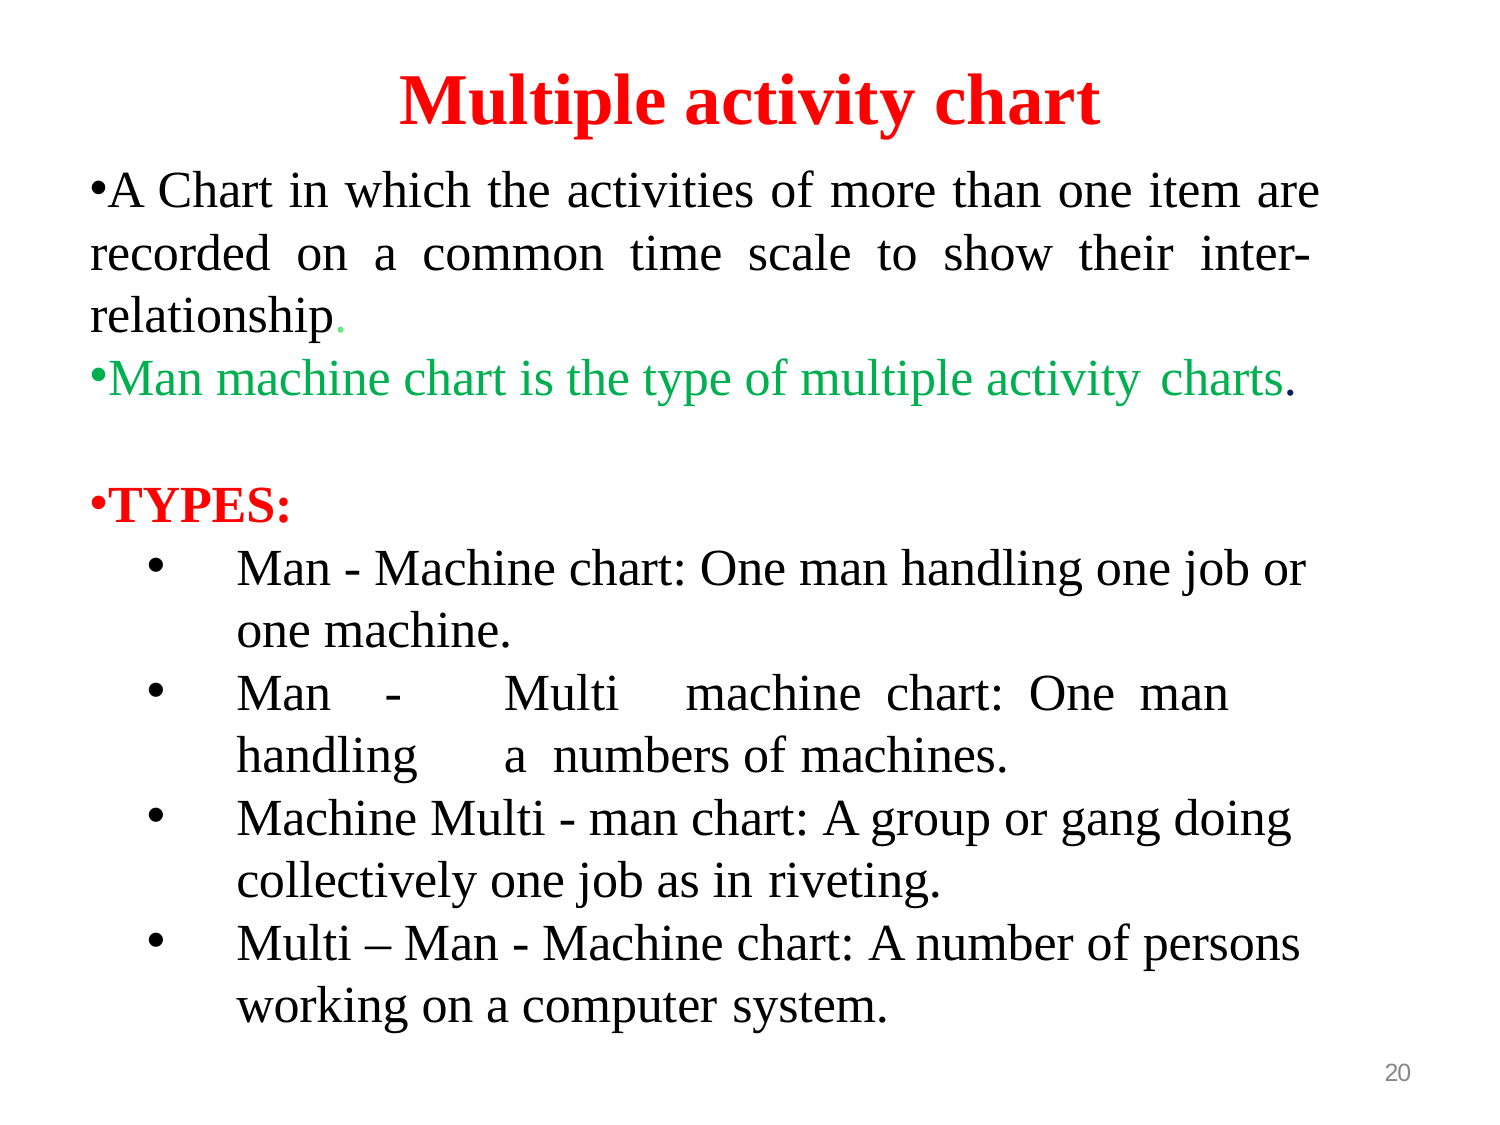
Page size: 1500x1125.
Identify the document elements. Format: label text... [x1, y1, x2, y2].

title Multiple activity chart [397, 49, 1103, 240]
text_box A Chart in which the activities of more than one item are recorded on a common time scale to show their inter- relationship. Man machine chart is the type of multiple activity charts. TYPES: Man - Machine chart: One man handling one job or one machine. Man - Multi machine chart: One man handling a numbers of machines. Machine Multi - man chart: A group or gang doing collectively one job as in riveting. Multi – Man - Machine chart: A number of persons working on a computer system. [87, 153, 1338, 1034]
slide_number 20 [1378, 1060, 1417, 1125]
